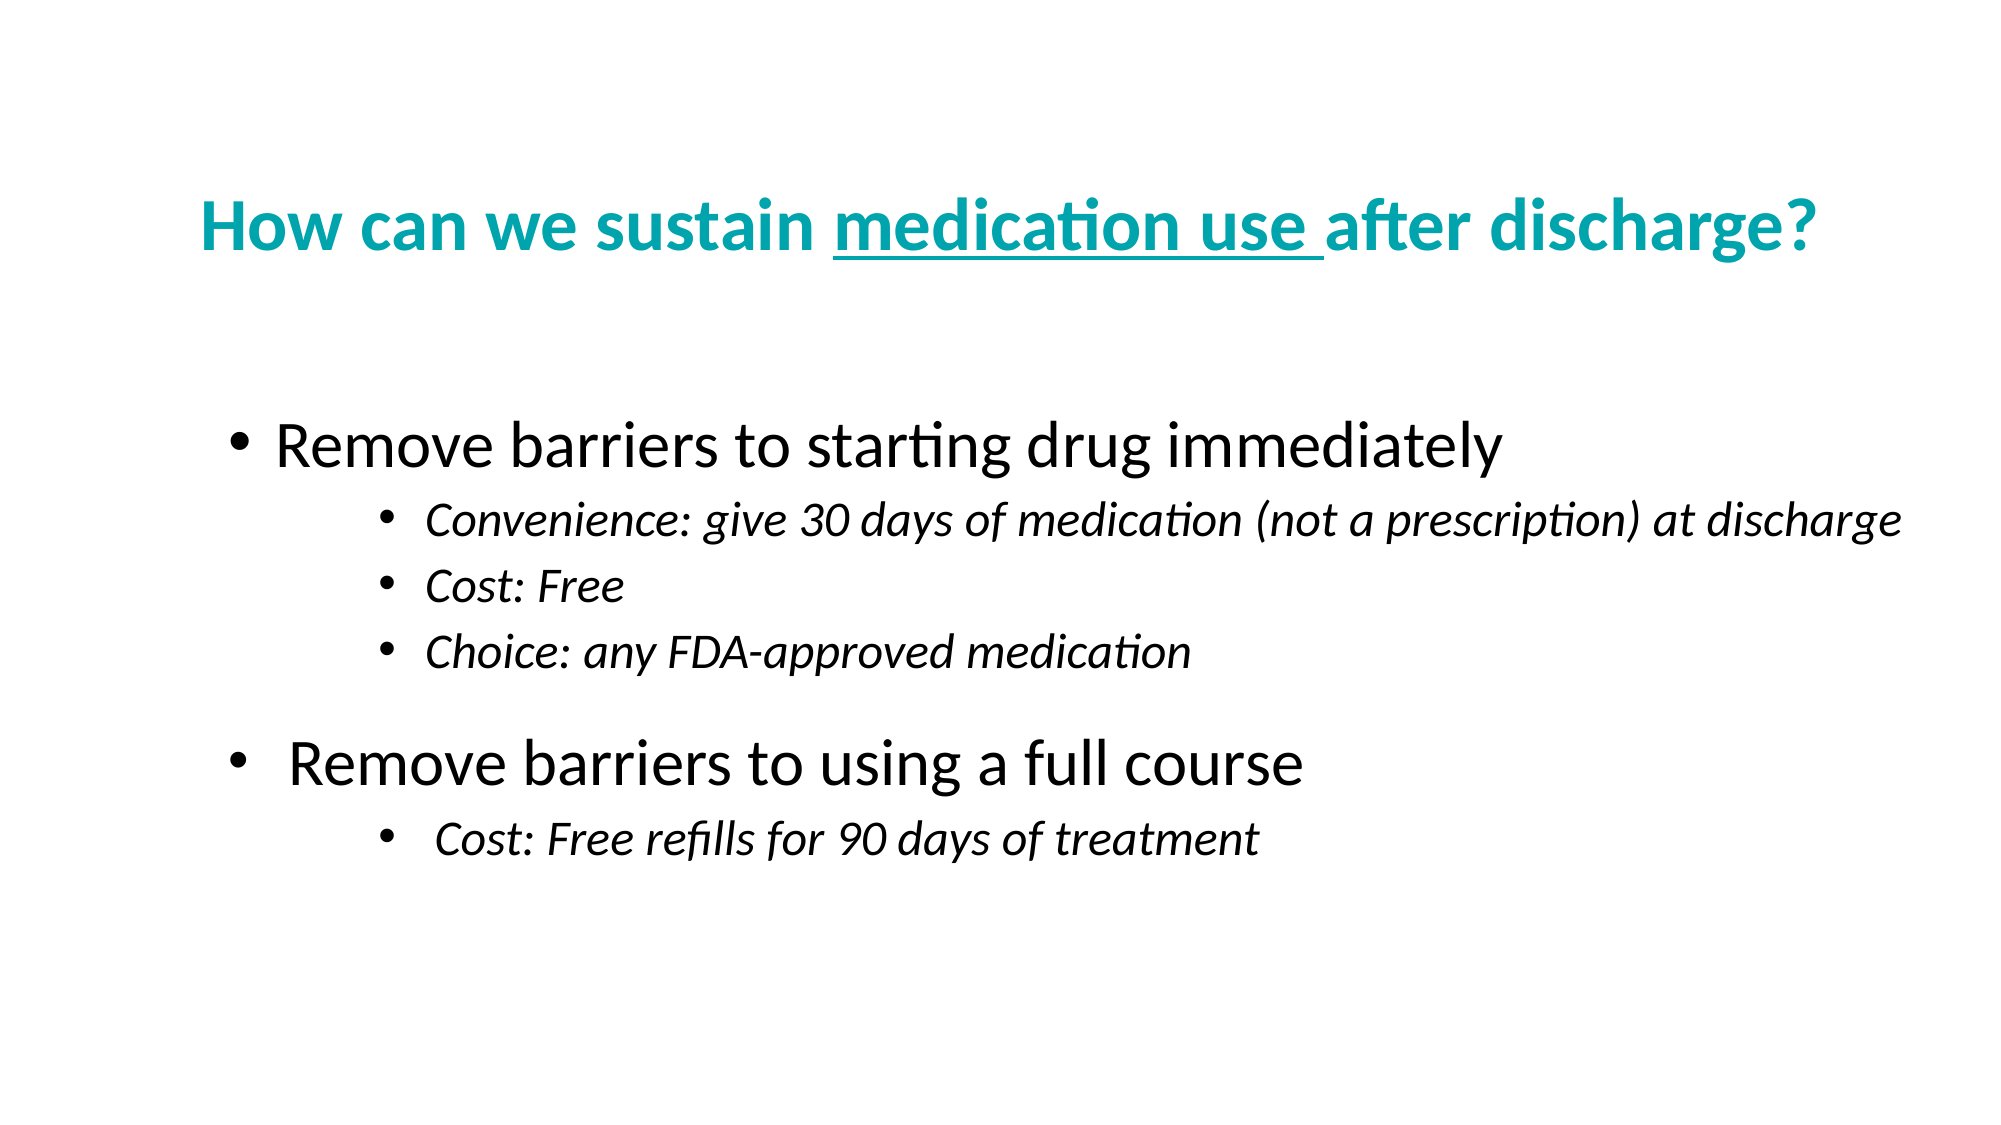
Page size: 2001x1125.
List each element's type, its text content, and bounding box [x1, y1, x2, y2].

text_box Remove barriers to starting drug immediately Convenience: give 30 days of medication (not a prescription) at discharge Cost: Free Choice: any FDA-approved medication Remove barriers to using a full course Cost: Free refills for 90 days of treatment [210, 333, 1934, 998]
text_box How can we sustain medication use after discharge? [190, 163, 1842, 270]
